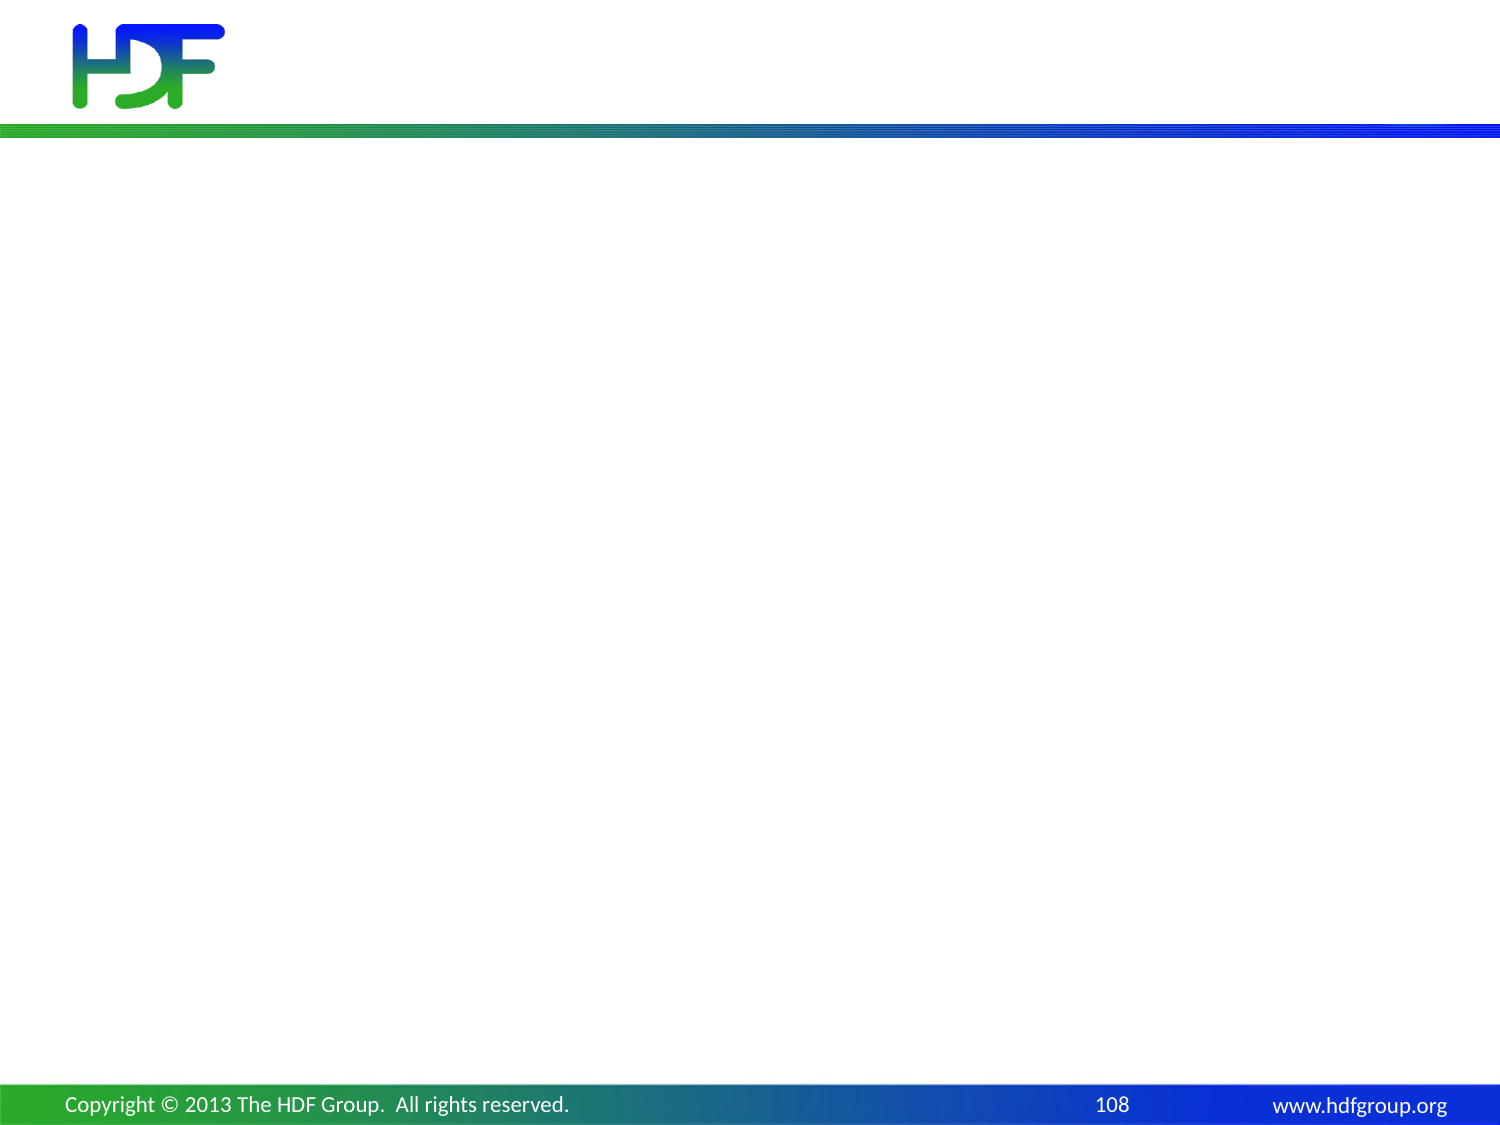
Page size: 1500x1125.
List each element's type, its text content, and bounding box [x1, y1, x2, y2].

slide_number Copyright © 2013 The HDF Group. All rights reserved. [49, 1087, 751, 1125]
picture [0, 0, 1500, 1125]
slide_number 108 [1049, 1087, 1176, 1125]
